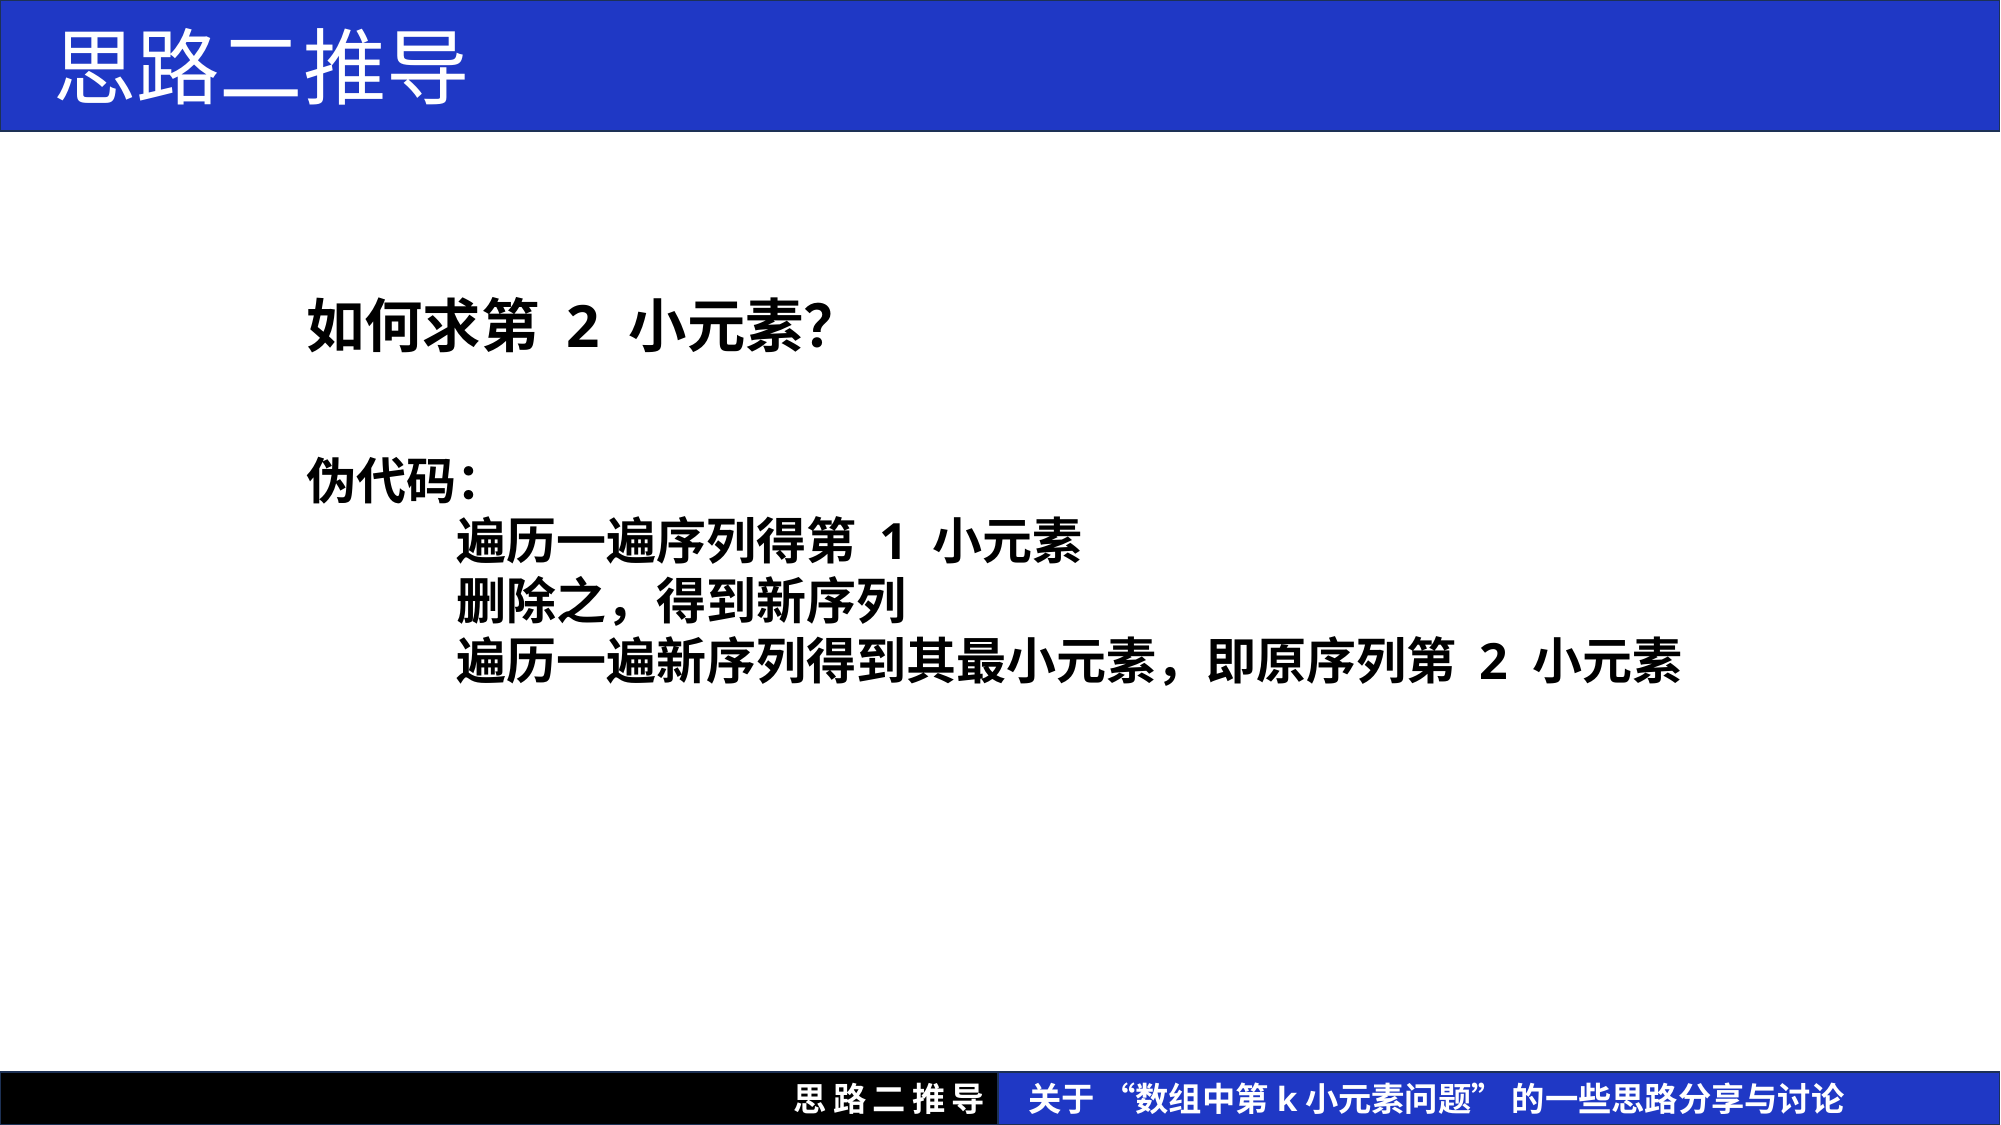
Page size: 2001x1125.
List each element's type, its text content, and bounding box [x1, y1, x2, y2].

text_box 思路二推导 [0, 0, 2000, 132]
text_box 如何求第 2 小元素？ [291, 281, 1004, 367]
text_box 伪代码： 遍历一遍序列得第 1 小元素 删除之，得到新序列 遍历一遍新序列得到其最小元素，即原序列第 2 小元素 [291, 441, 1747, 757]
text_box 关于 “数组中第k小元素问题” 的一些思路分享与讨论 [997, 1071, 2000, 1125]
text_box 思路二推导 [0, 1071, 997, 1125]
